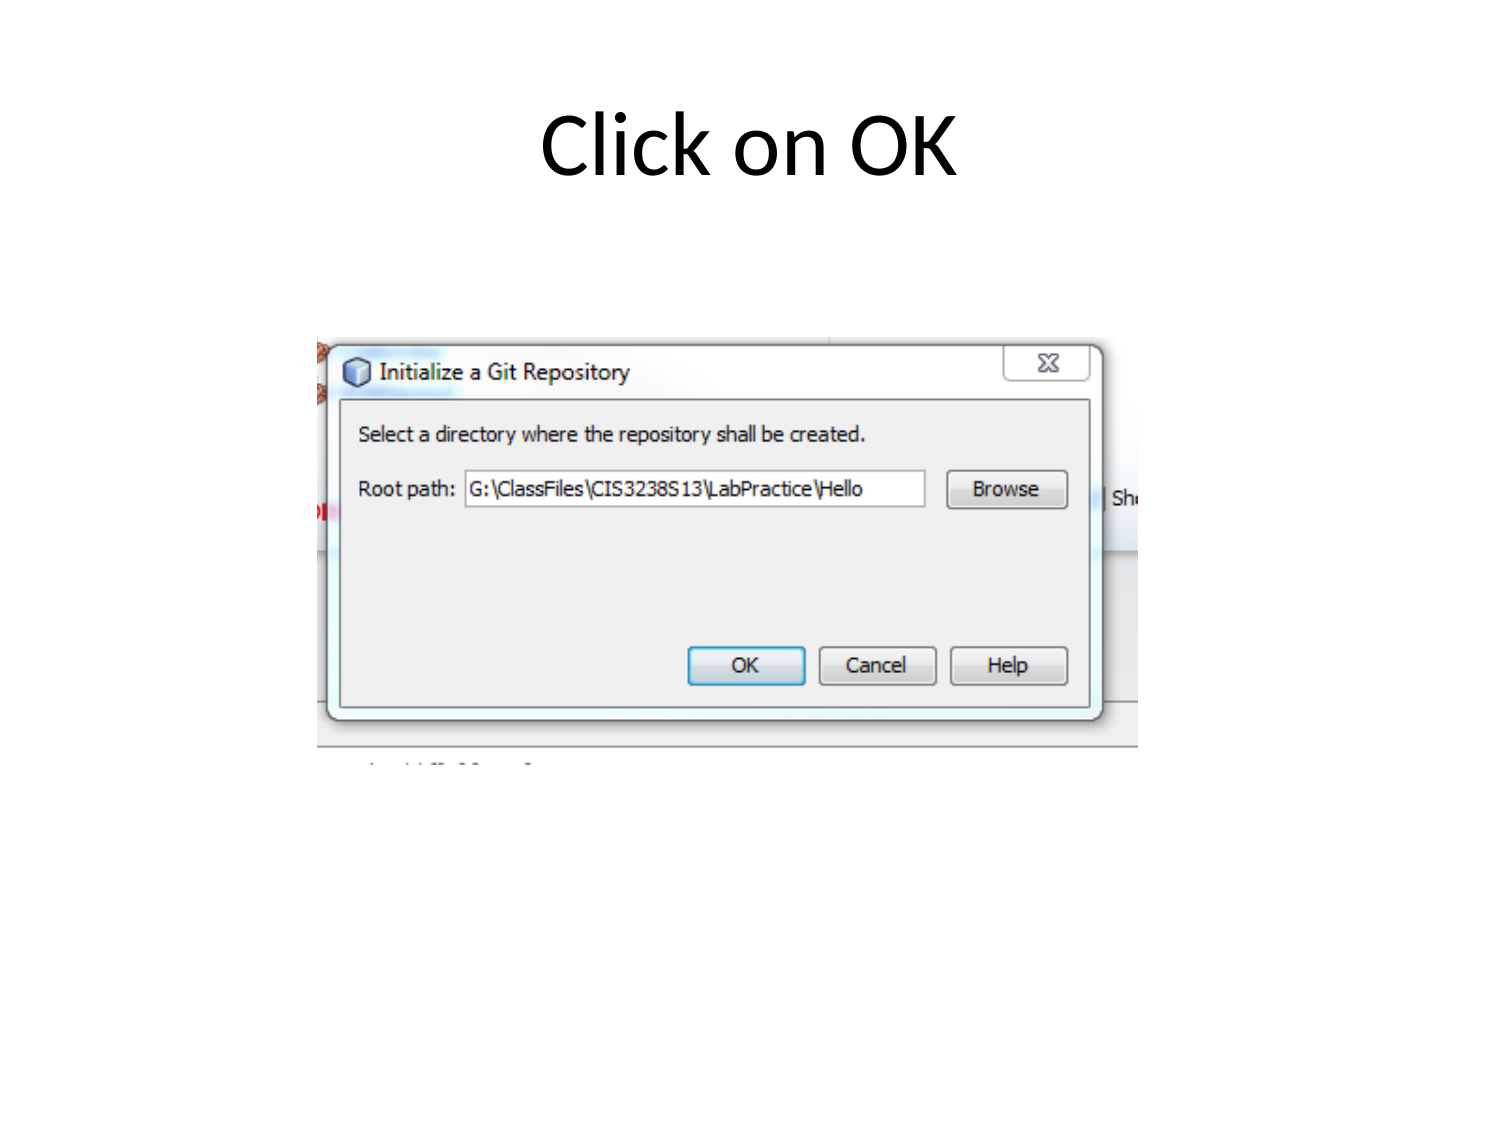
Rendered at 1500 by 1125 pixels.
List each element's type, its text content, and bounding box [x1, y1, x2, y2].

title Click on OK [75, 45, 1425, 233]
picture [317, 337, 1138, 765]
